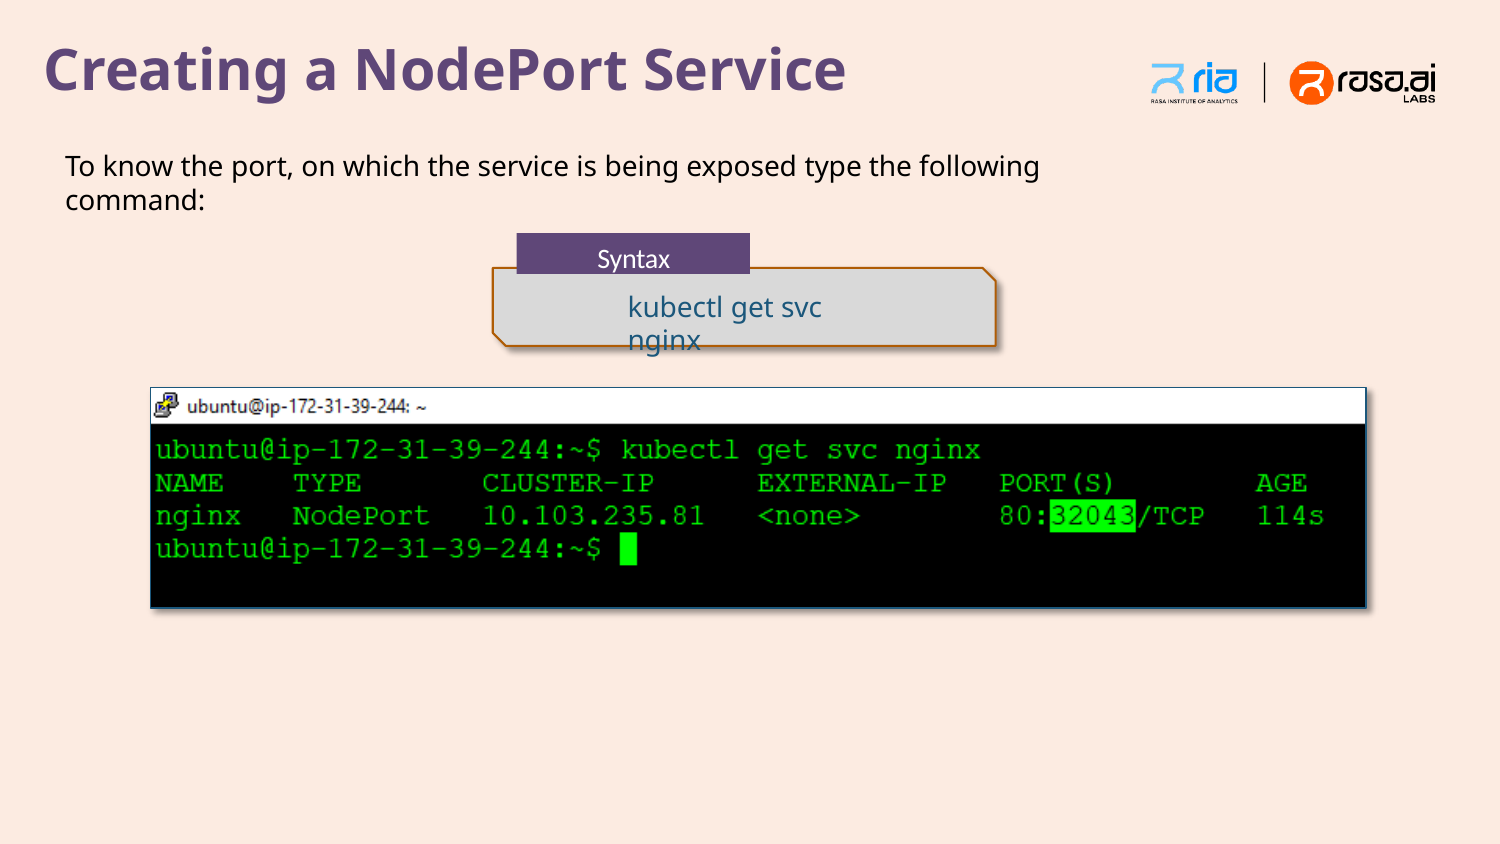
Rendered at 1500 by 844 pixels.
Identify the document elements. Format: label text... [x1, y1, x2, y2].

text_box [146, 384, 1379, 621]
picture [1347, 59, 1435, 105]
text_box Syntax [516, 233, 750, 262]
title Creating a NodePort Service [41, 30, 1347, 174]
text_box To know the port, on which the service is being exposed type the following command: [62, 146, 1188, 216]
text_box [488, 263, 1009, 358]
